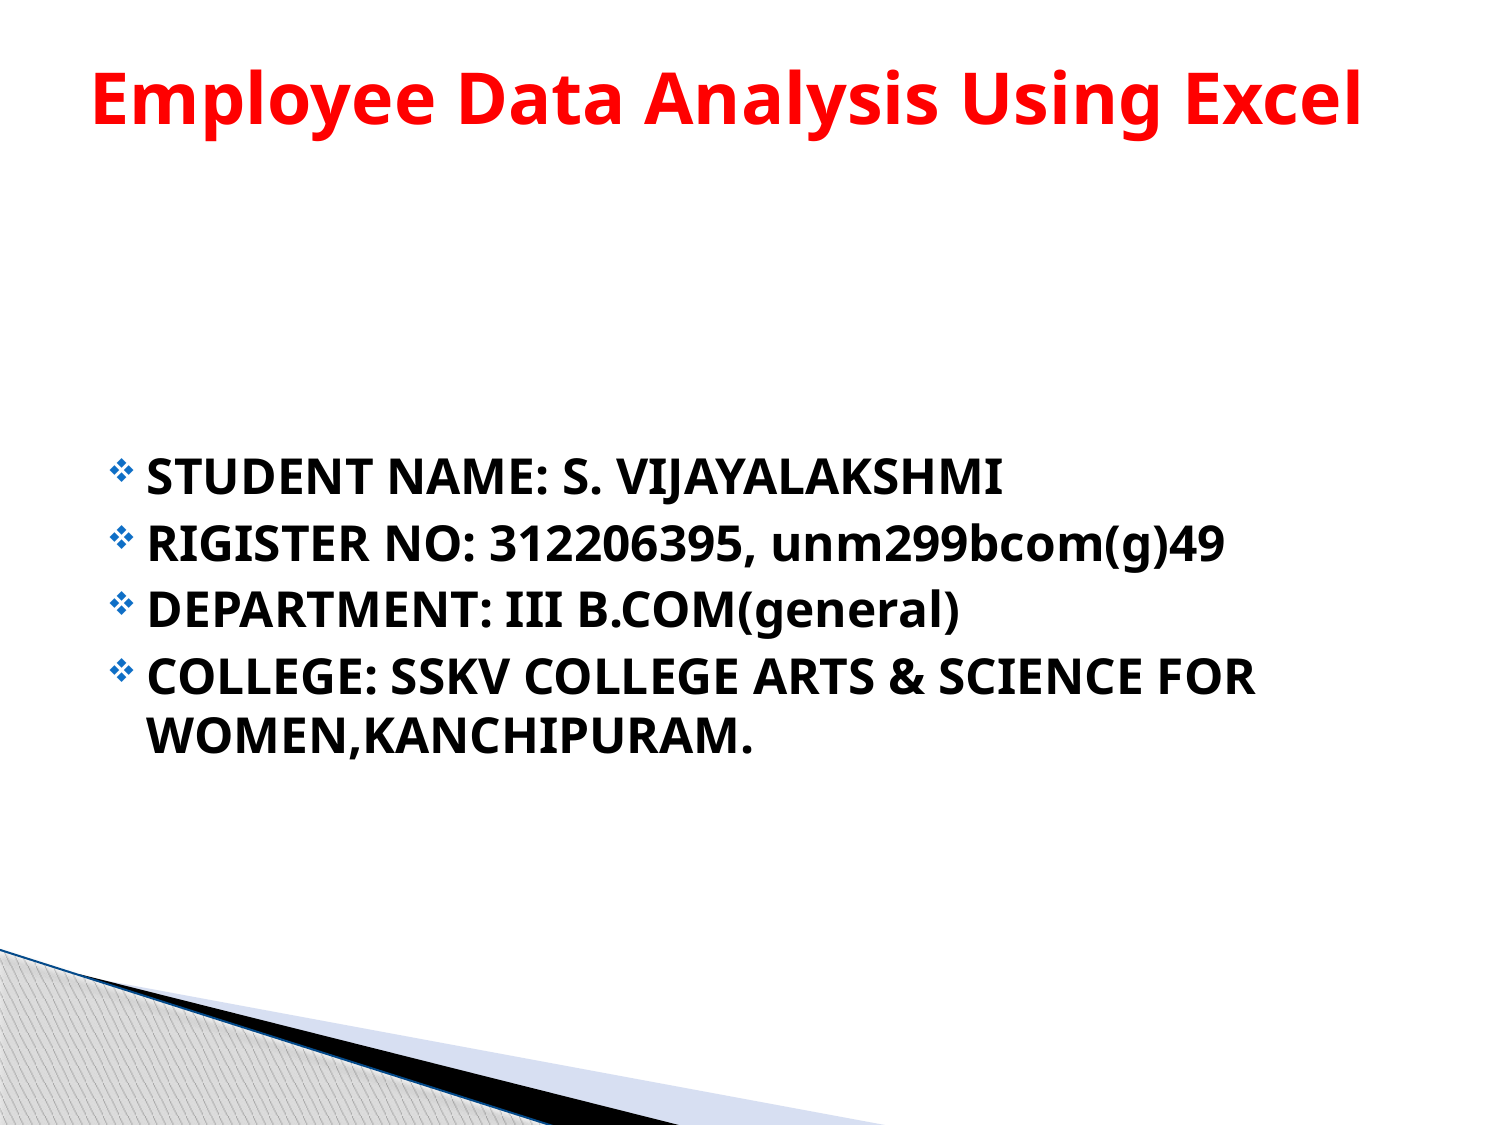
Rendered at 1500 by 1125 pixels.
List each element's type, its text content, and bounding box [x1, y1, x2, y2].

list STUDENT NAME: S. VIJAYALAKSHMI RIGISTER NO: 312206395, unm299bcom(g)49 DEPARTMENT: III B.COM(general) COLLEGE: SSKV COLLEGE ARTS & SCIENCE FOR WOMEN,KANCHIPURAM. [75, 237, 1425, 975]
title Employee Data Analysis Using Excel [75, 45, 1425, 233]
